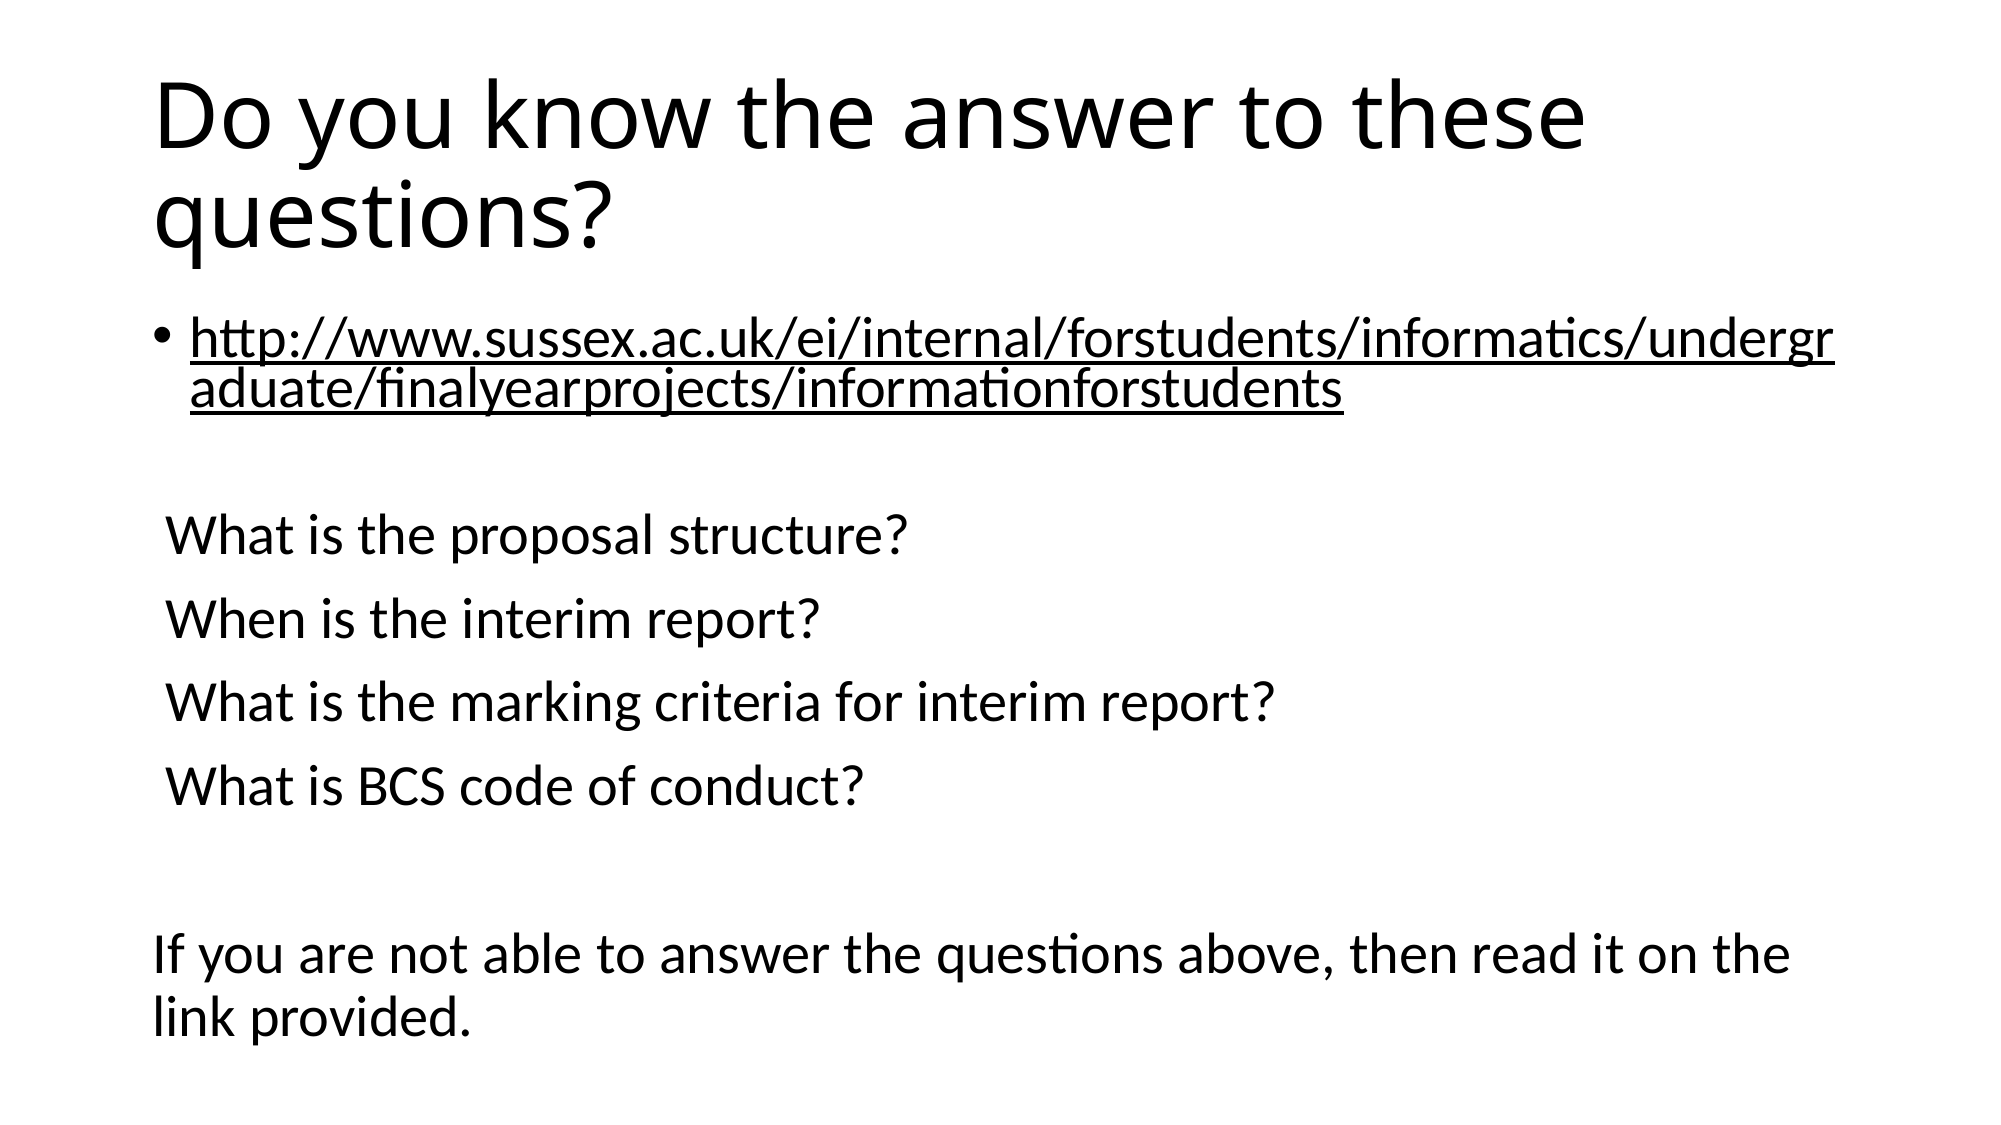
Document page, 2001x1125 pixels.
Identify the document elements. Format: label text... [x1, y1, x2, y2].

list http://www.sussex.ac.uk/ei/internal/forstudents/informatics/undergraduate/finalyearprojects/informationforstudents What is the proposal structure? When is the interim report? What is the marking criteria for interim report? What is BCS code of conduct? If you are not able to answer the questions above, then read it on the link provided. [137, 299, 1863, 1014]
title Do you know the answer to these questions? [137, 59, 1863, 278]
